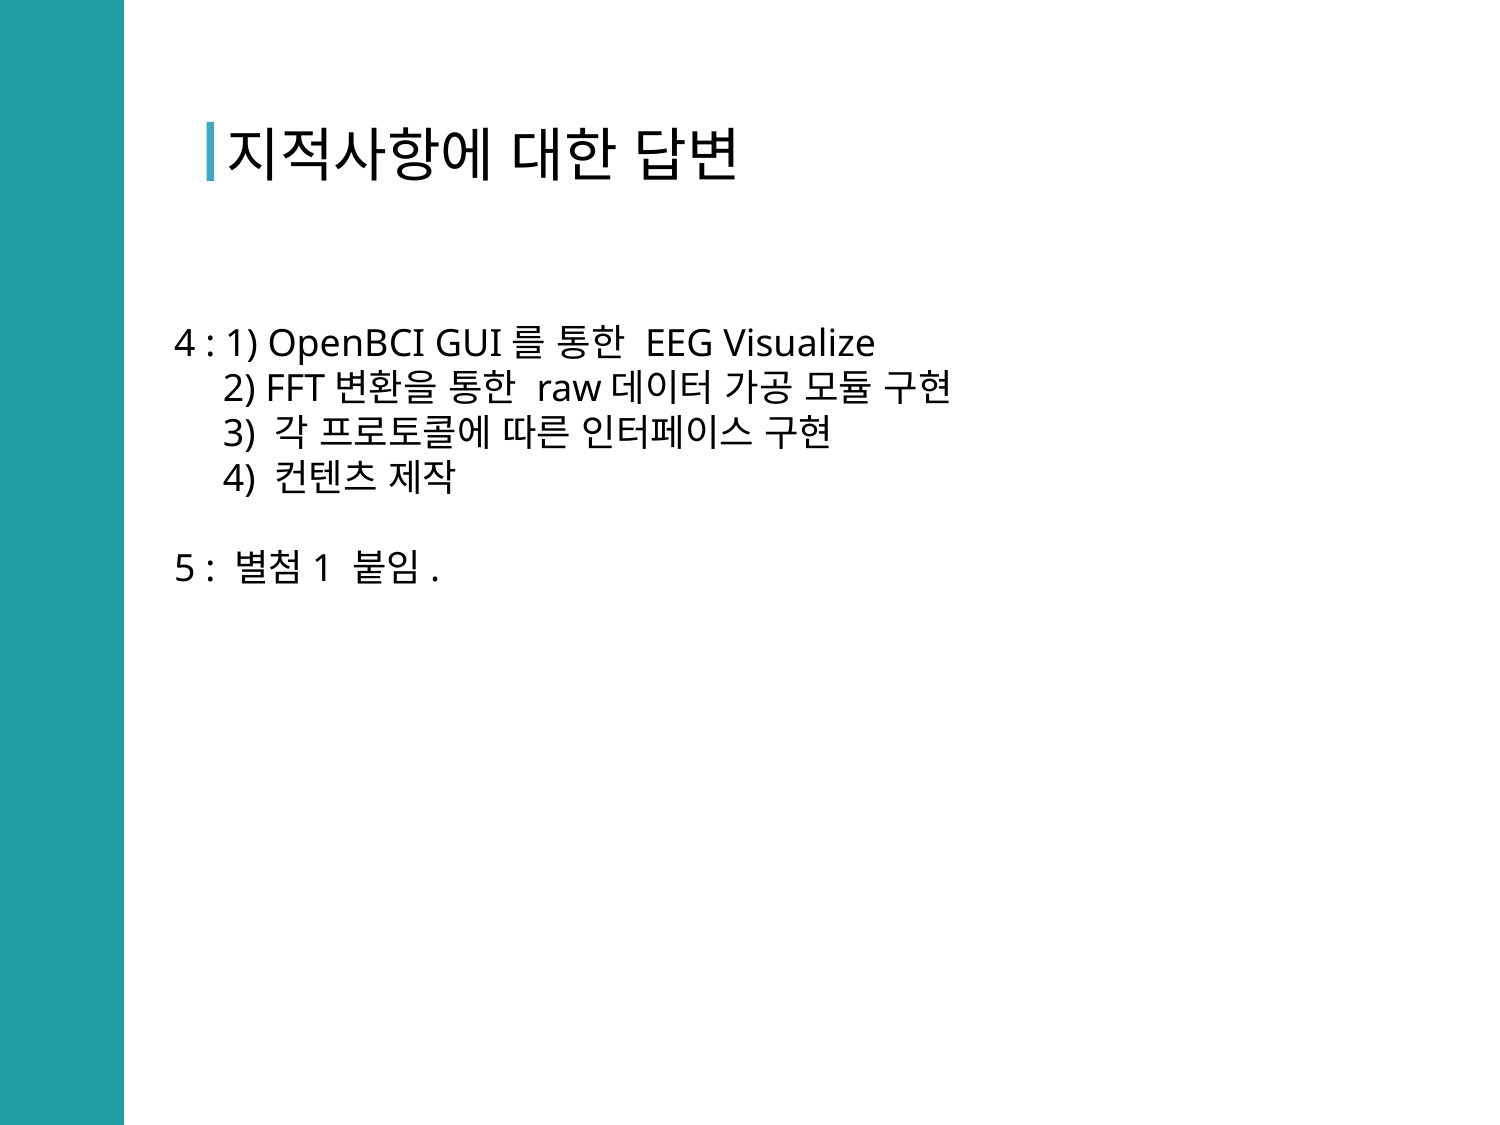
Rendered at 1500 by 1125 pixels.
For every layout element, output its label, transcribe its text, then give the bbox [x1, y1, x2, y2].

text_box [0, 0, 126, 1125]
text_box 4 : 1) OpenBCI GUI를 통한 EEG Visualize 2) FFT변환을 통한 raw데이터 가공 모듈 구현 3) 각 프로토콜에 따른 인터페이스 구현 4) 컨텐츠 제작 5 : 별첨1 붙임. [159, 311, 1365, 642]
text_box [205, 120, 212, 183]
text_box 지적사항에 대한 답변 [212, 110, 1093, 196]
